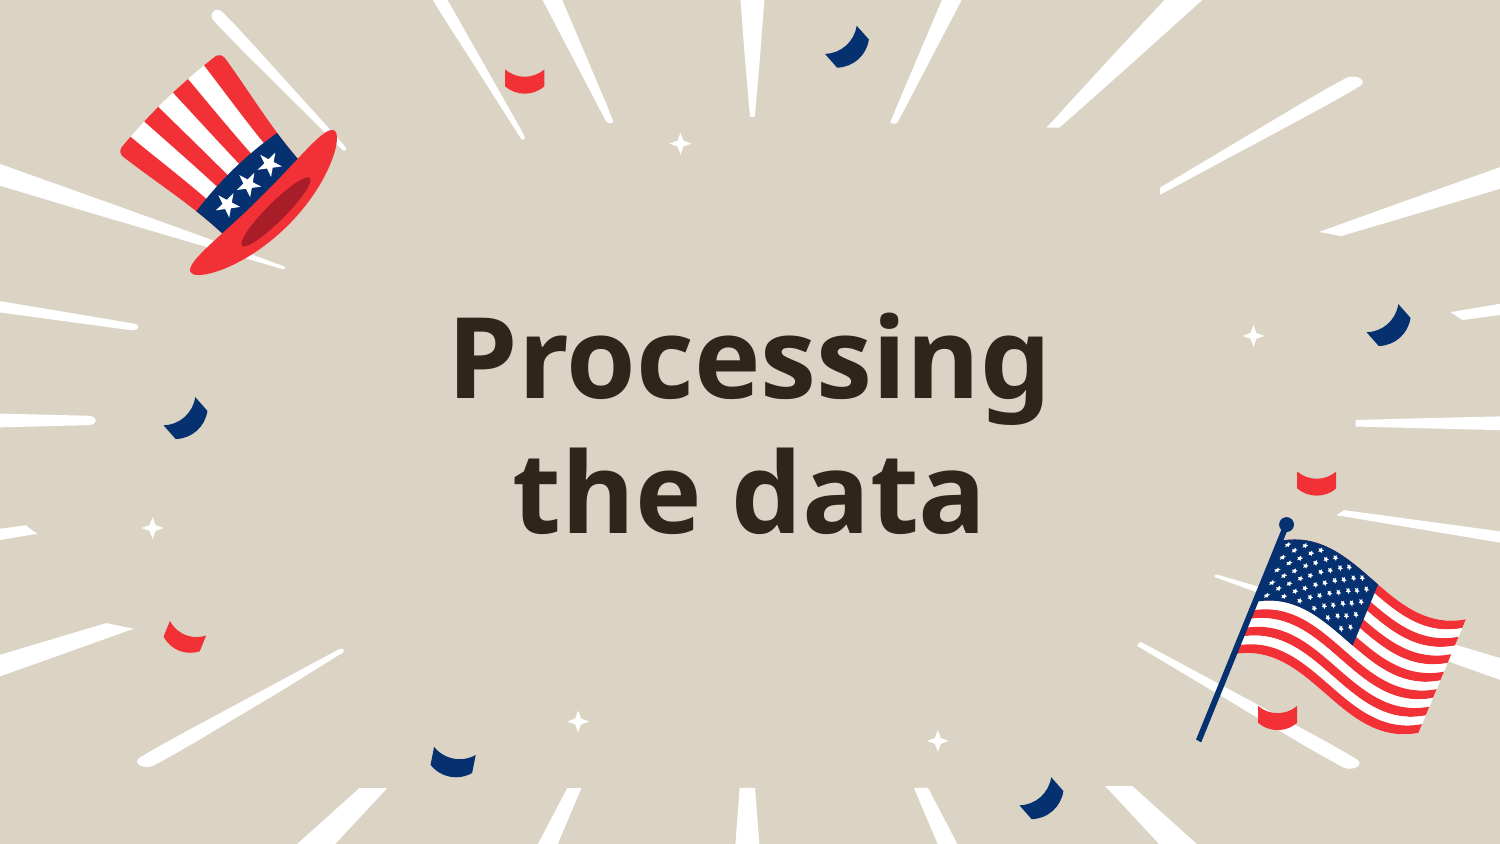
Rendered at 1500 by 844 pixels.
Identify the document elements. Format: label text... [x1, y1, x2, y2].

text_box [1195, 516, 1467, 743]
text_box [126, 54, 346, 261]
title Processing the data [274, 247, 1226, 572]
